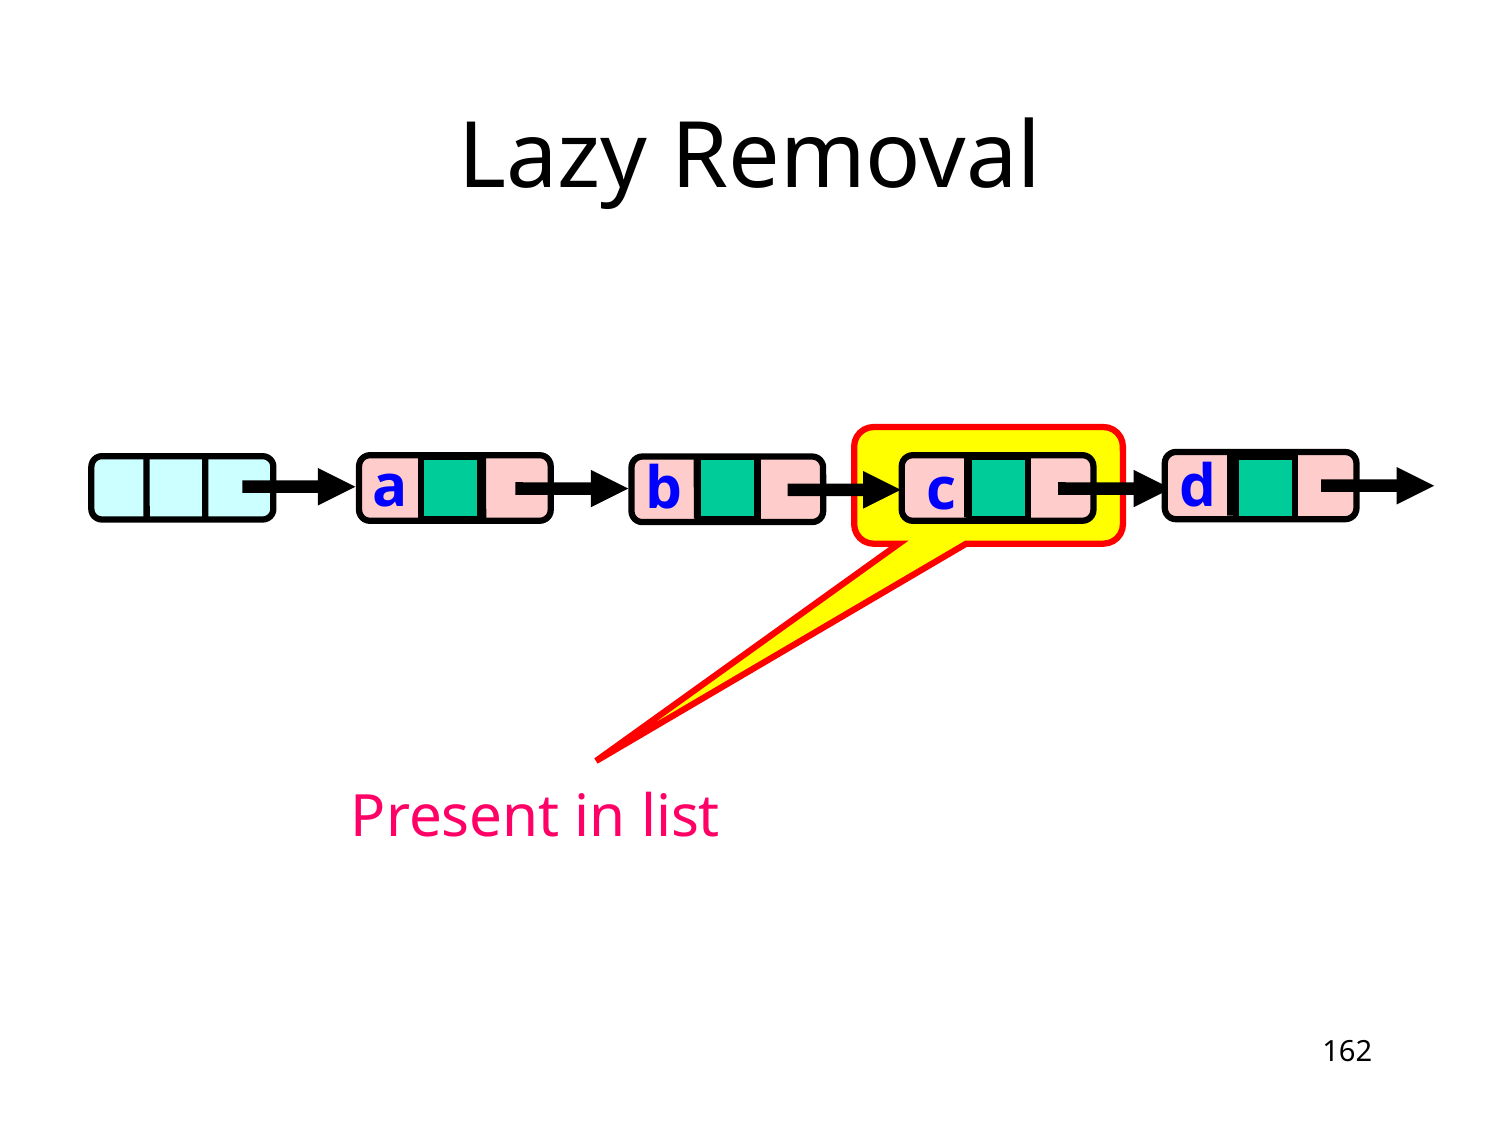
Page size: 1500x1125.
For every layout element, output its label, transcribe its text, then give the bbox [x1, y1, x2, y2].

text_box [854, 427, 1123, 489]
slide_number 162 [1074, 1024, 1388, 1101]
text_box [1321, 479, 1435, 492]
text_box [1058, 482, 1164, 495]
text_box c [911, 443, 972, 529]
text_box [91, 455, 356, 522]
text_box d [1164, 440, 1231, 526]
text_box [515, 482, 629, 495]
text_box Present in list [335, 770, 735, 856]
title Lazy Removal [112, 57, 1388, 245]
text_box b [631, 442, 698, 528]
text_box [423, 456, 481, 519]
text_box [1235, 456, 1295, 519]
text_box [969, 456, 1029, 519]
text_box [596, 489, 1123, 761]
text_box [698, 456, 758, 519]
text_box [423, 455, 551, 521]
text_box [901, 455, 911, 521]
text_box [787, 483, 901, 497]
text_box a [357, 441, 423, 526]
text_box [1231, 451, 1357, 520]
text_box [972, 455, 1094, 521]
text_box [698, 456, 824, 523]
